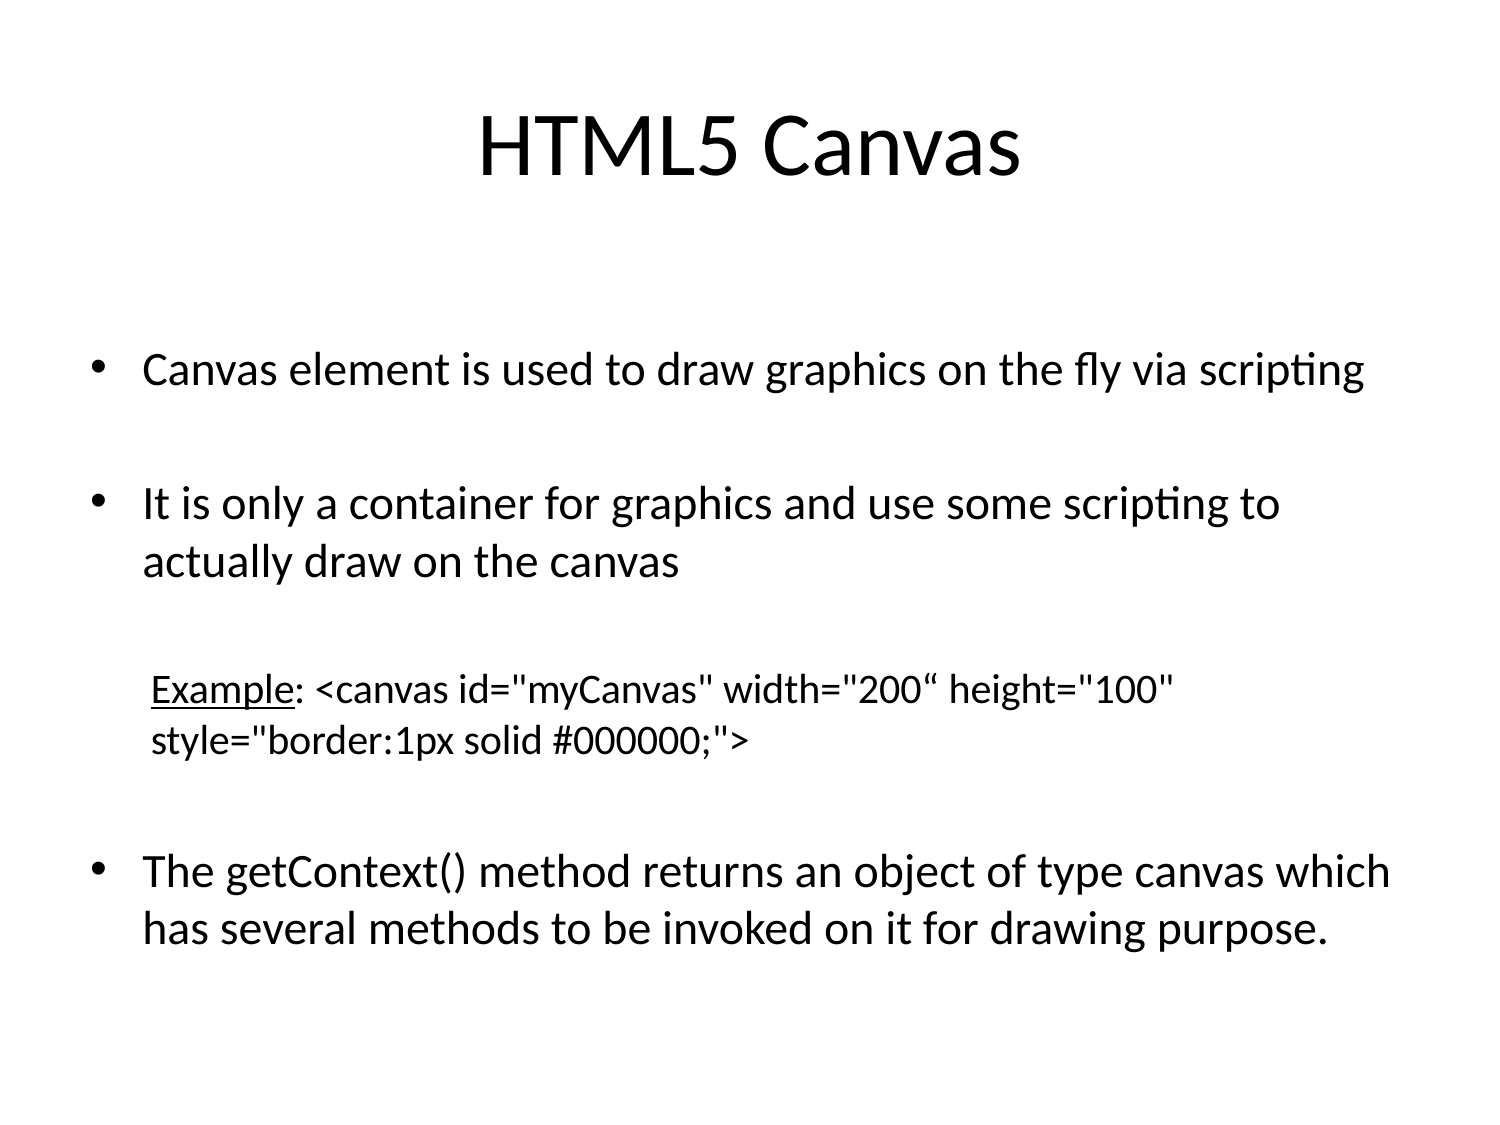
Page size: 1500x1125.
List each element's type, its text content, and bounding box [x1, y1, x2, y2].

list Canvas element is used to draw graphics on the fly via scripting It is only a container for graphics and use some scripting to actually draw on the canvas Example: <canvas id="myCanvas" width="200“ height="100" style="border:1px solid #000000;"> The getContext() method returns an object of type canvas which has several methods to be invoked on it for drawing purpose. [75, 262, 1425, 1005]
title HTML5 Canvas [75, 45, 1425, 233]
